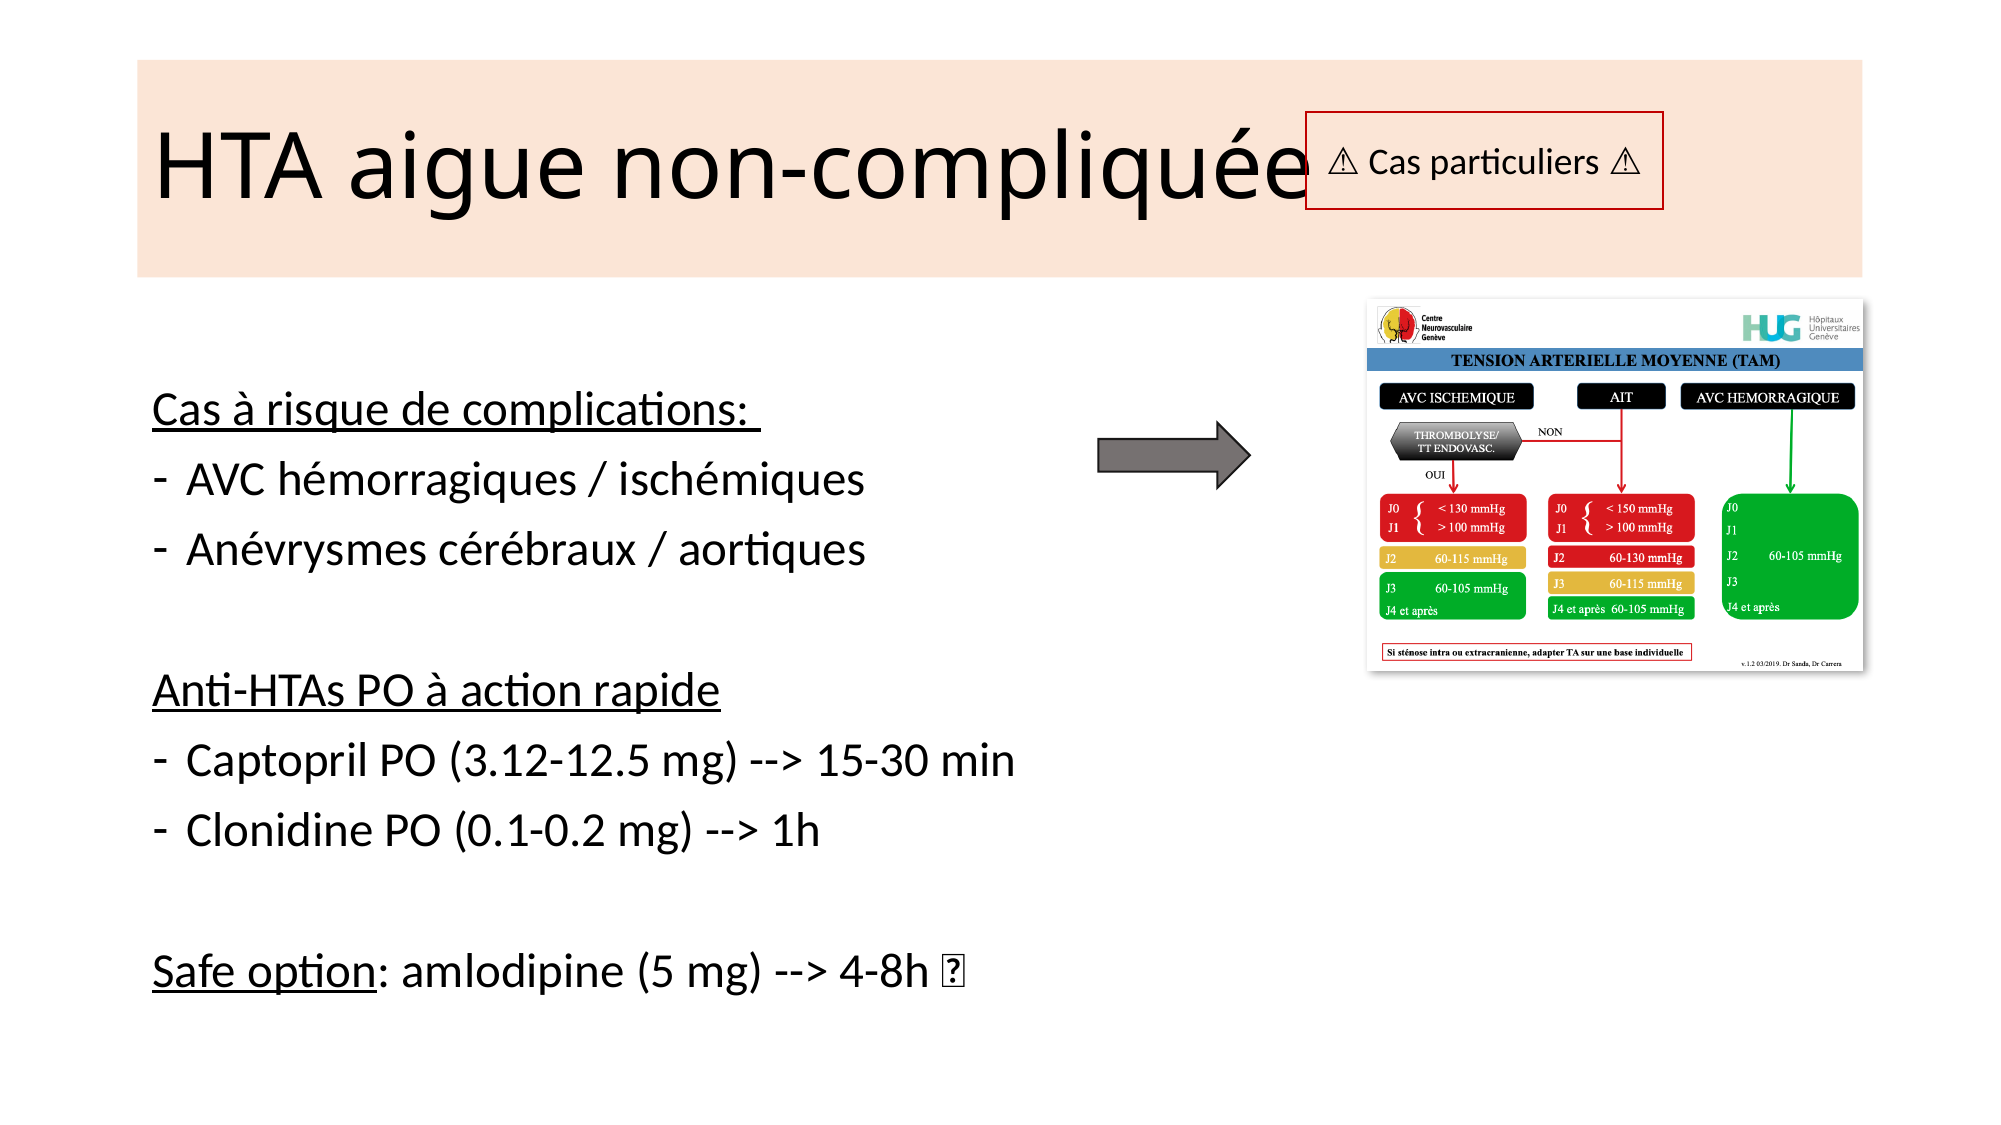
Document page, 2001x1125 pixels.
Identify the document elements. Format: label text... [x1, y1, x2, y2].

list Cas à risque de complications: AVC hémorragiques / ischémiques Anévrysmes cérébraux / aortiques Anti-HTAs PO à action rapide Captopril PO (3.12-12.5 mg) --> 15-30 min Clonidine PO (0.1-0.2 mg) --> 1h Safe option: amlodipine (5 mg) --> 4-8h 🐌 [137, 299, 1863, 1014]
picture [1367, 299, 1863, 671]
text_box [1305, 111, 1663, 210]
text_box [1097, 420, 1252, 491]
title HTA aigue non-compliquée [137, 59, 1863, 278]
